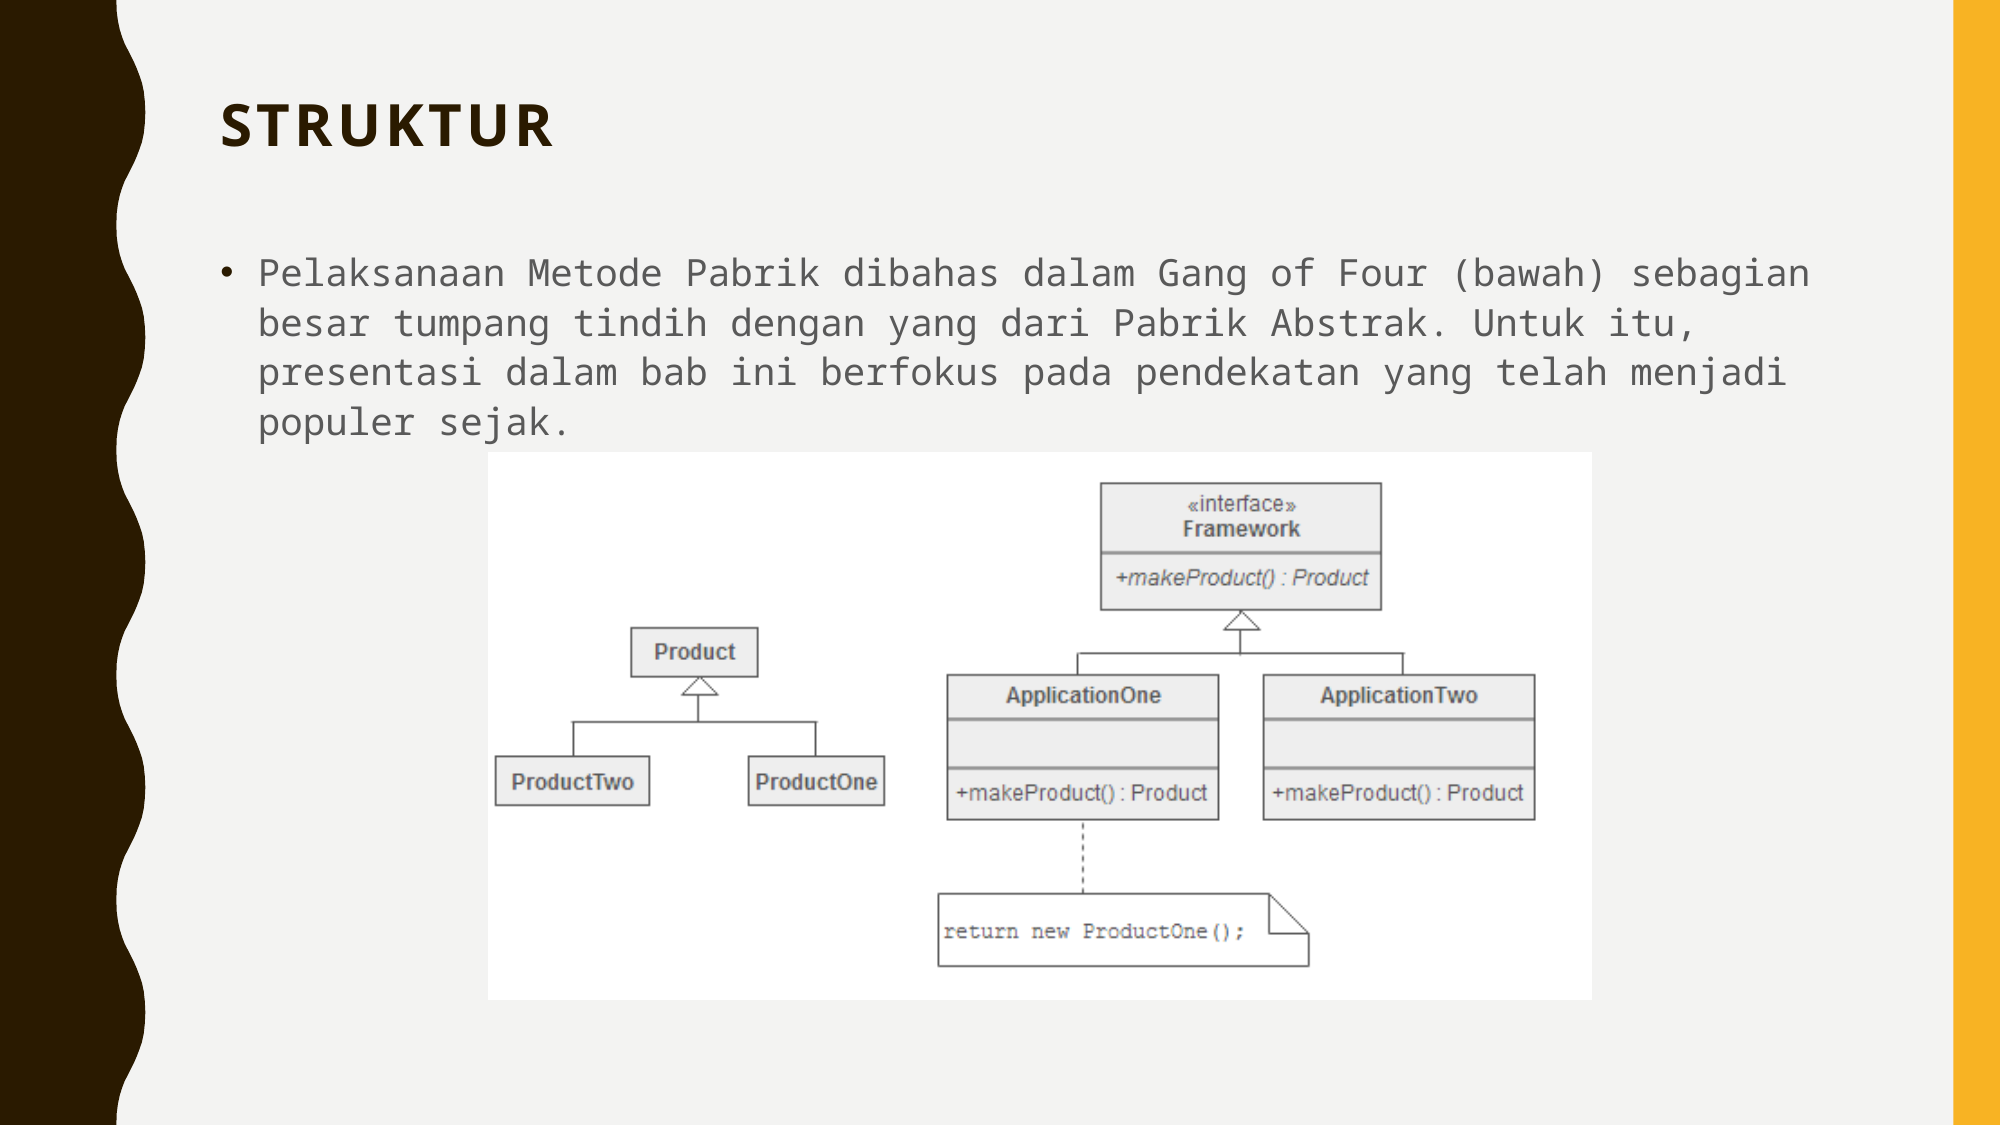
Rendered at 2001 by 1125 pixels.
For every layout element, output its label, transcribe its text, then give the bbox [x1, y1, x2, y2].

title Struktur [205, 88, 1875, 237]
list Pelaksanaan Metode Pabrik dibahas dalam Gang of Four (bawah) sebagian besar tumpang tindih dengan yang dari Pabrik Abstrak. Untuk itu, presentasi dalam bab ini berfokus pada pendekatan yang telah menjadi populer sejak. [205, 237, 1875, 1050]
picture [488, 452, 1592, 1000]
